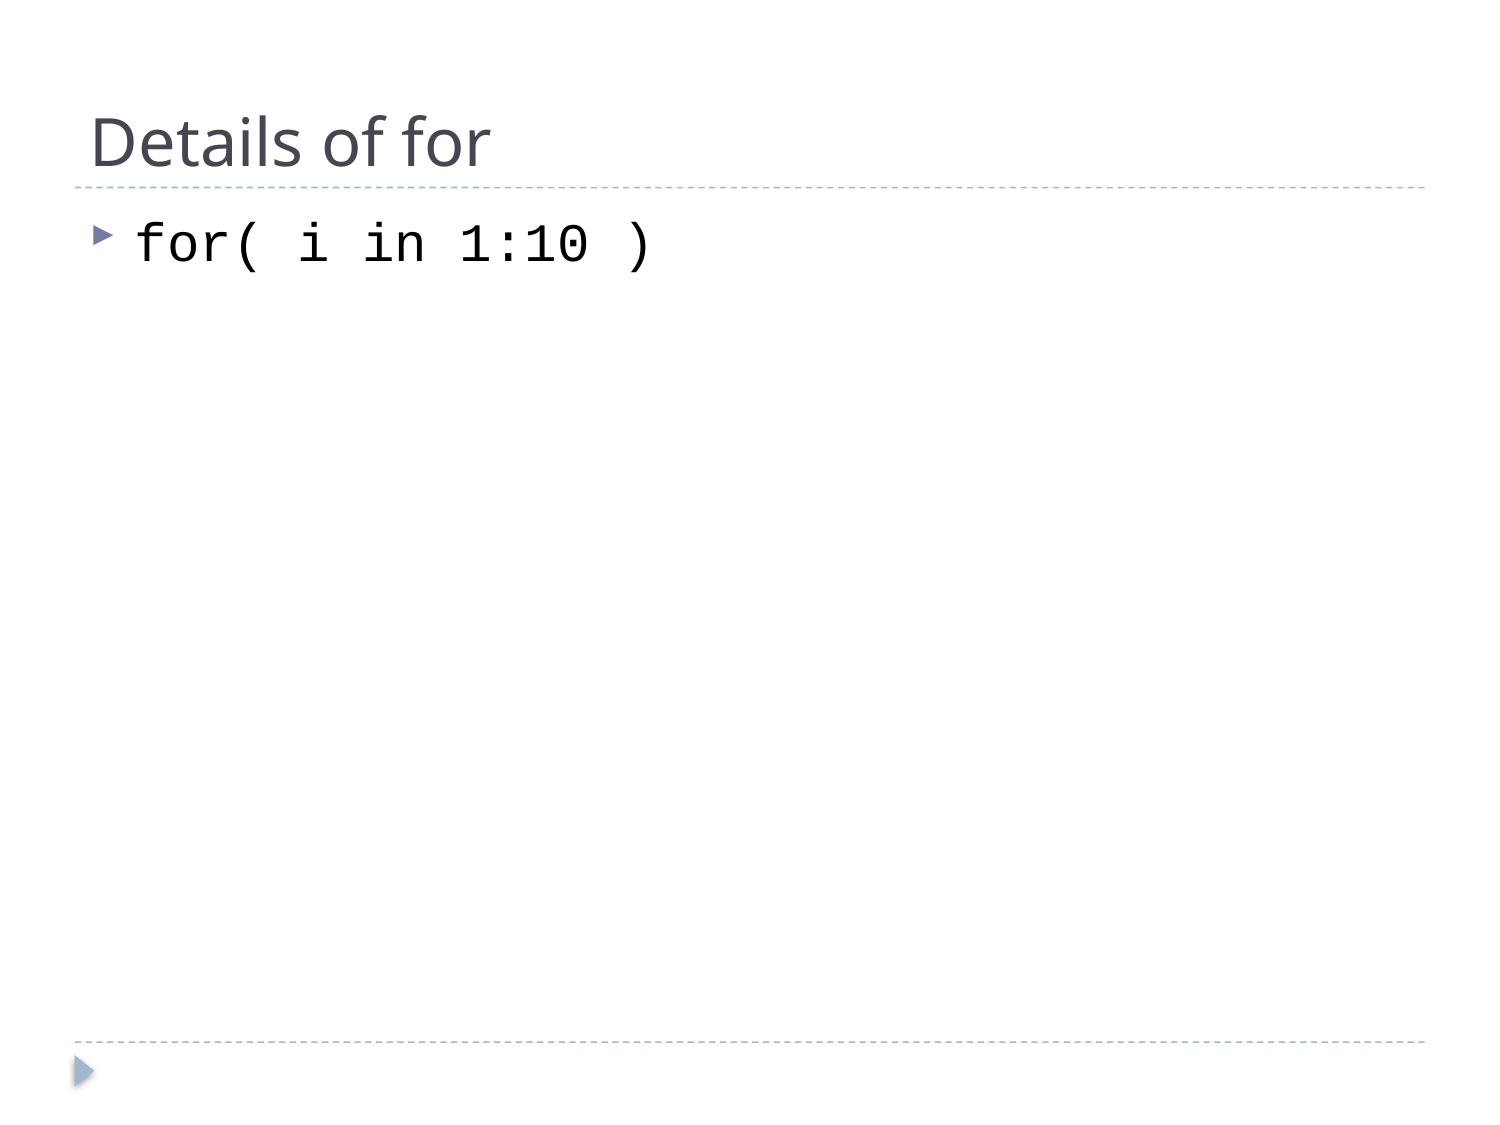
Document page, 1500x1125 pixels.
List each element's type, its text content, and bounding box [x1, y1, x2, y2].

list for( i in 1:10 ) [75, 200, 1425, 1010]
title Details of for [75, 24, 1425, 188]
